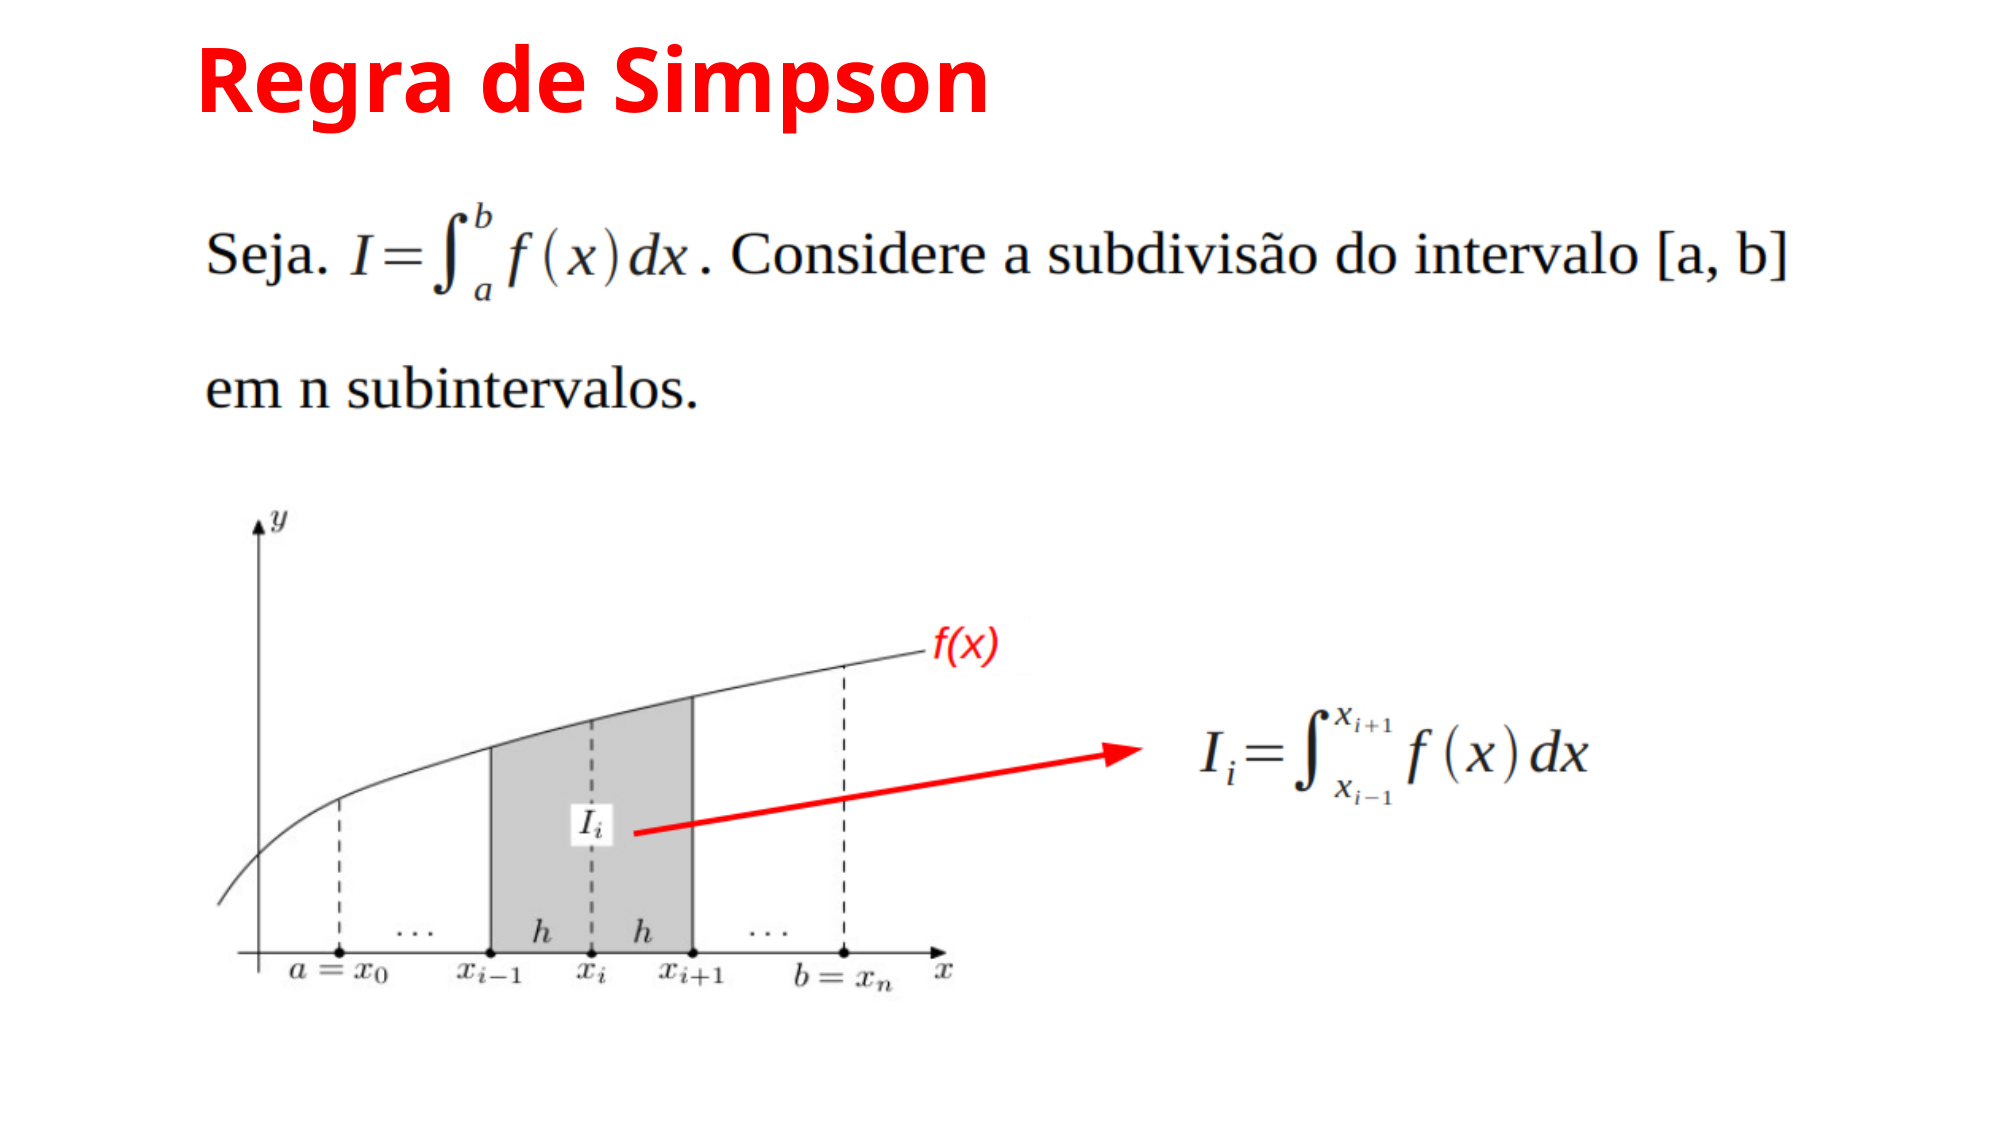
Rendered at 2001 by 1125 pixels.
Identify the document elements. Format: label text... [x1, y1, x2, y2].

picture [179, 193, 1834, 1021]
title Regra de Simpson [179, 20, 1716, 140]
